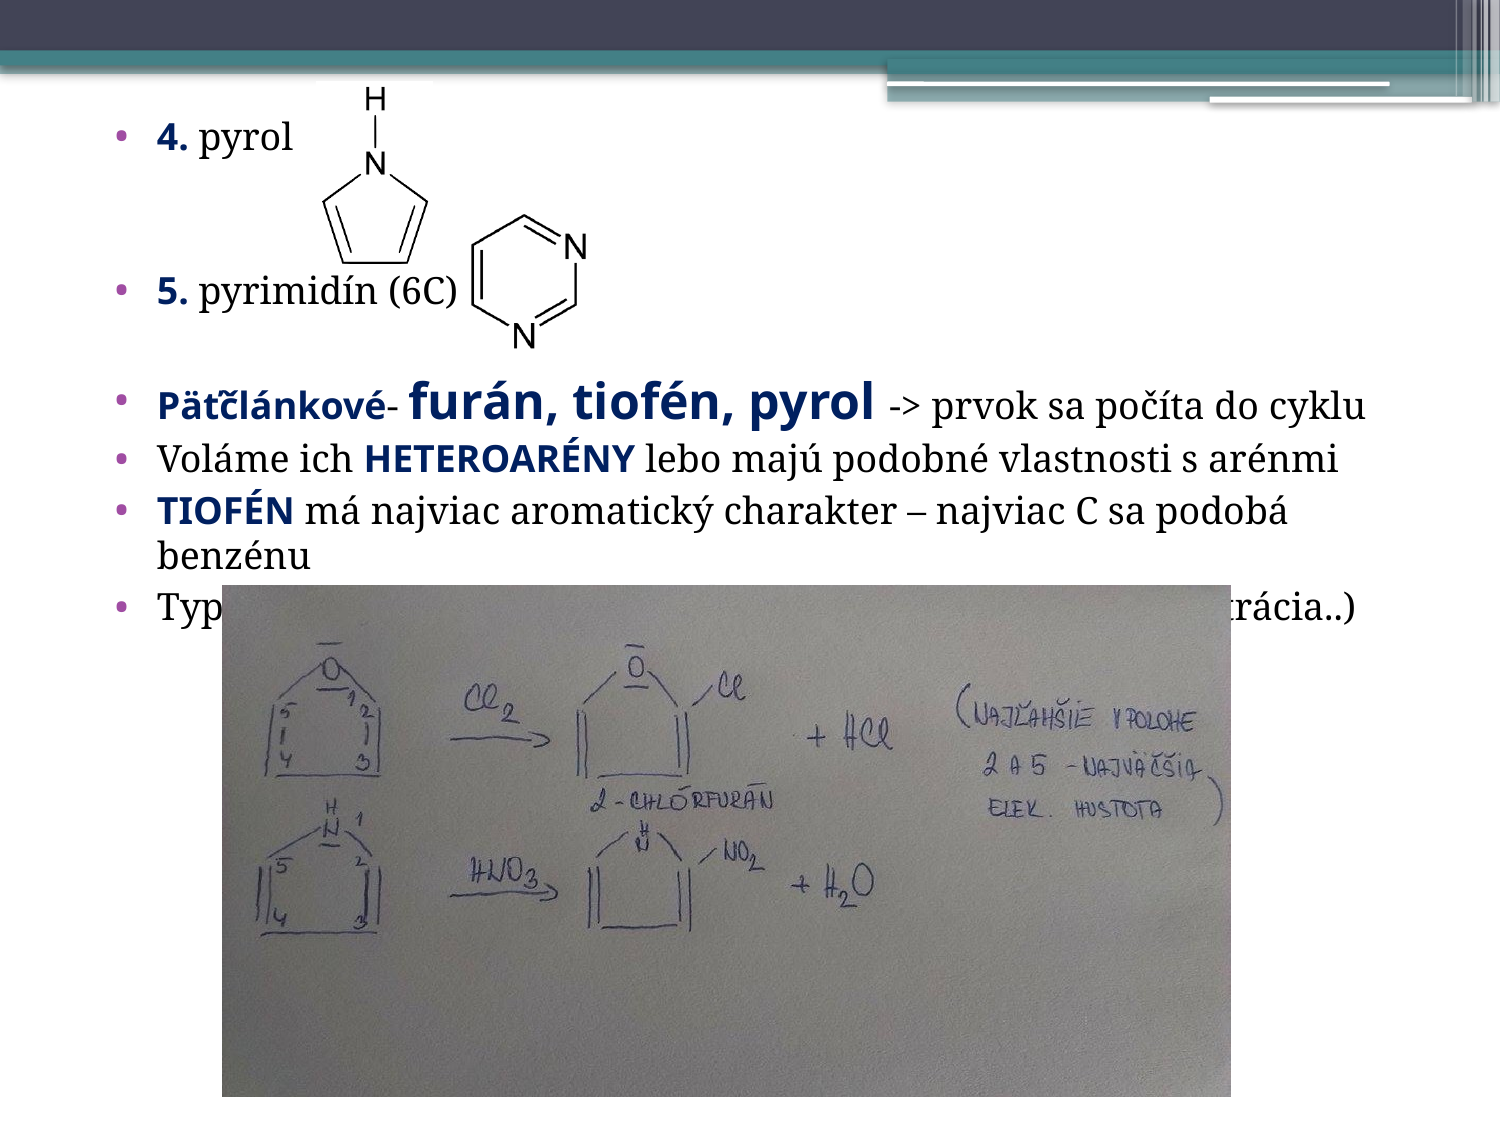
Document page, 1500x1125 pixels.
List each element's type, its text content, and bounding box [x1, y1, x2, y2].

picture [222, 585, 1231, 1098]
picture [316, 81, 434, 269]
picture [468, 210, 588, 352]
list 4. pyrol 5. pyrimidín (6C) Päťčlánkové- furán, tiofén, pyrol -> prvok sa počíta do cyklu Voláme ich HETEROARÉNY lebo majú podobné vlastnosti s arénmi TIOFÉN má najviac aromatický charakter – najviac C sa podobá benzénu Typické reakcie ELEKTROFILNÉ SUBSTITÚCIE ( chlorácia, nitrácia..) [82, 105, 1432, 1050]
